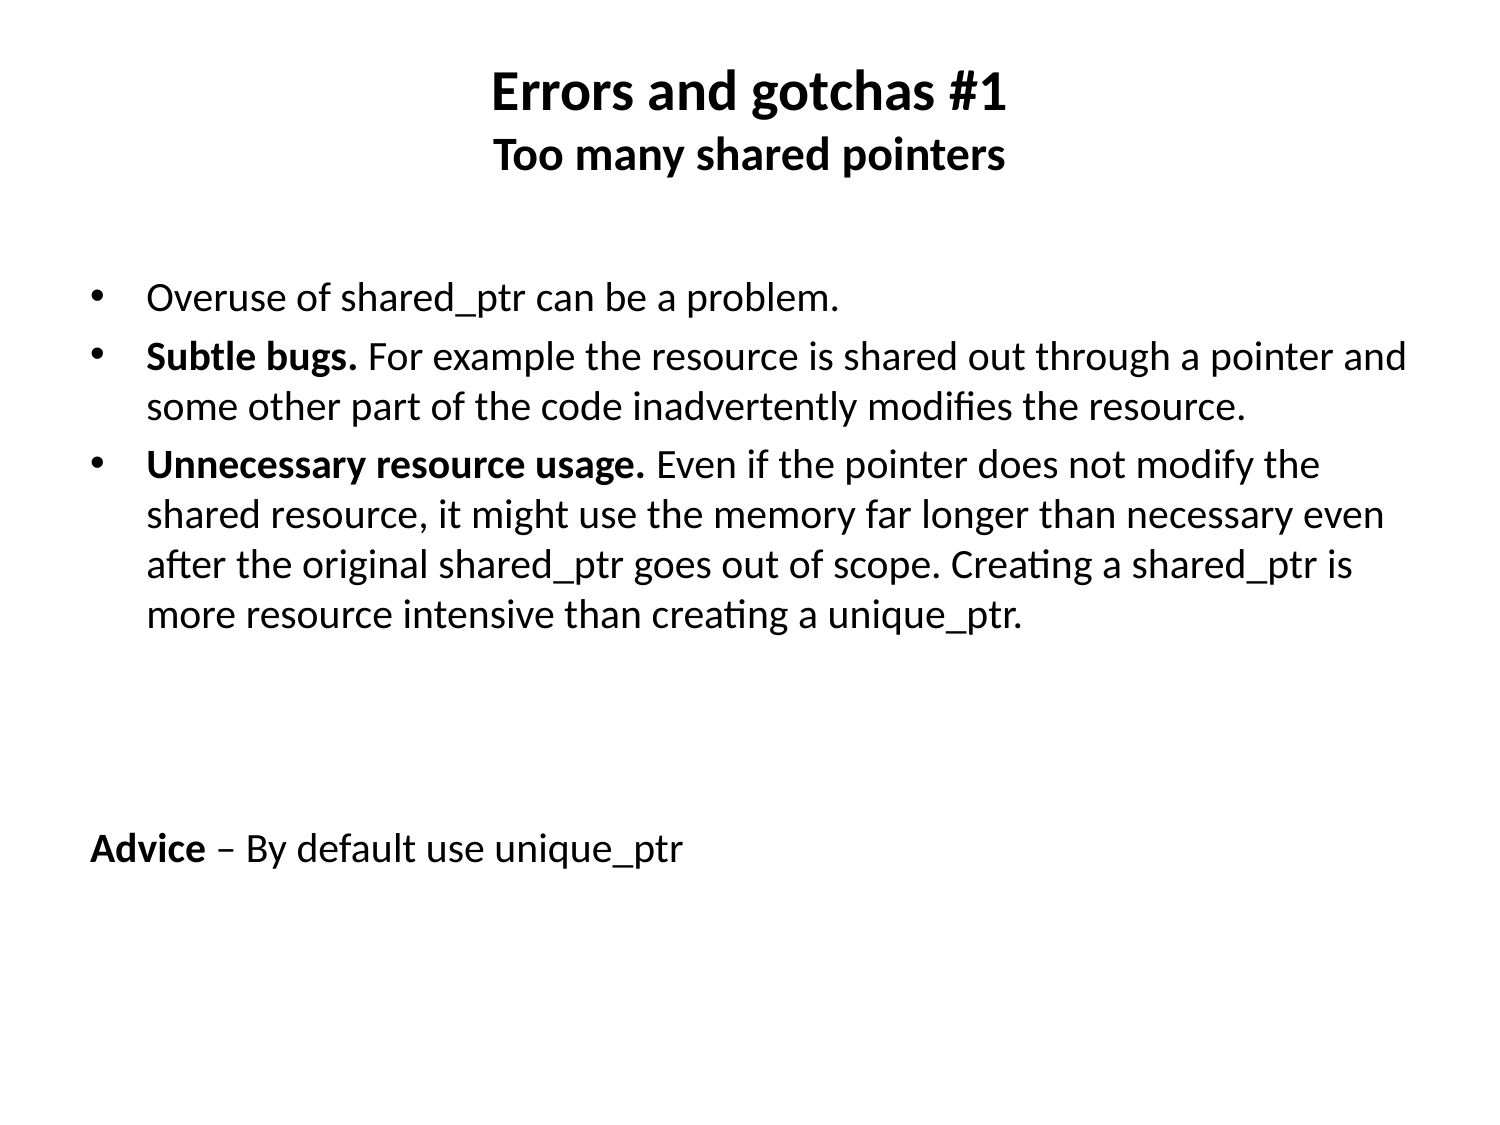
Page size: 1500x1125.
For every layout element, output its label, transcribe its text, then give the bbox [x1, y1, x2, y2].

list Overuse of shared_ptr can be a problem. Subtle bugs. For example the resource is shared out through a pointer and some other part of the code inadvertently modifies the resource. Unnecessary resource usage. Even if the pointer does not modify the shared resource, it might use the memory far longer than necessary even after the original shared_ptr goes out of scope. Creating a shared_ptr is more resource intensive than creating a unique_ptr. Advice – By default use unique_ptr [75, 262, 1425, 1005]
title Errors and gotchas #1 Too many shared pointers [75, 45, 1425, 188]
